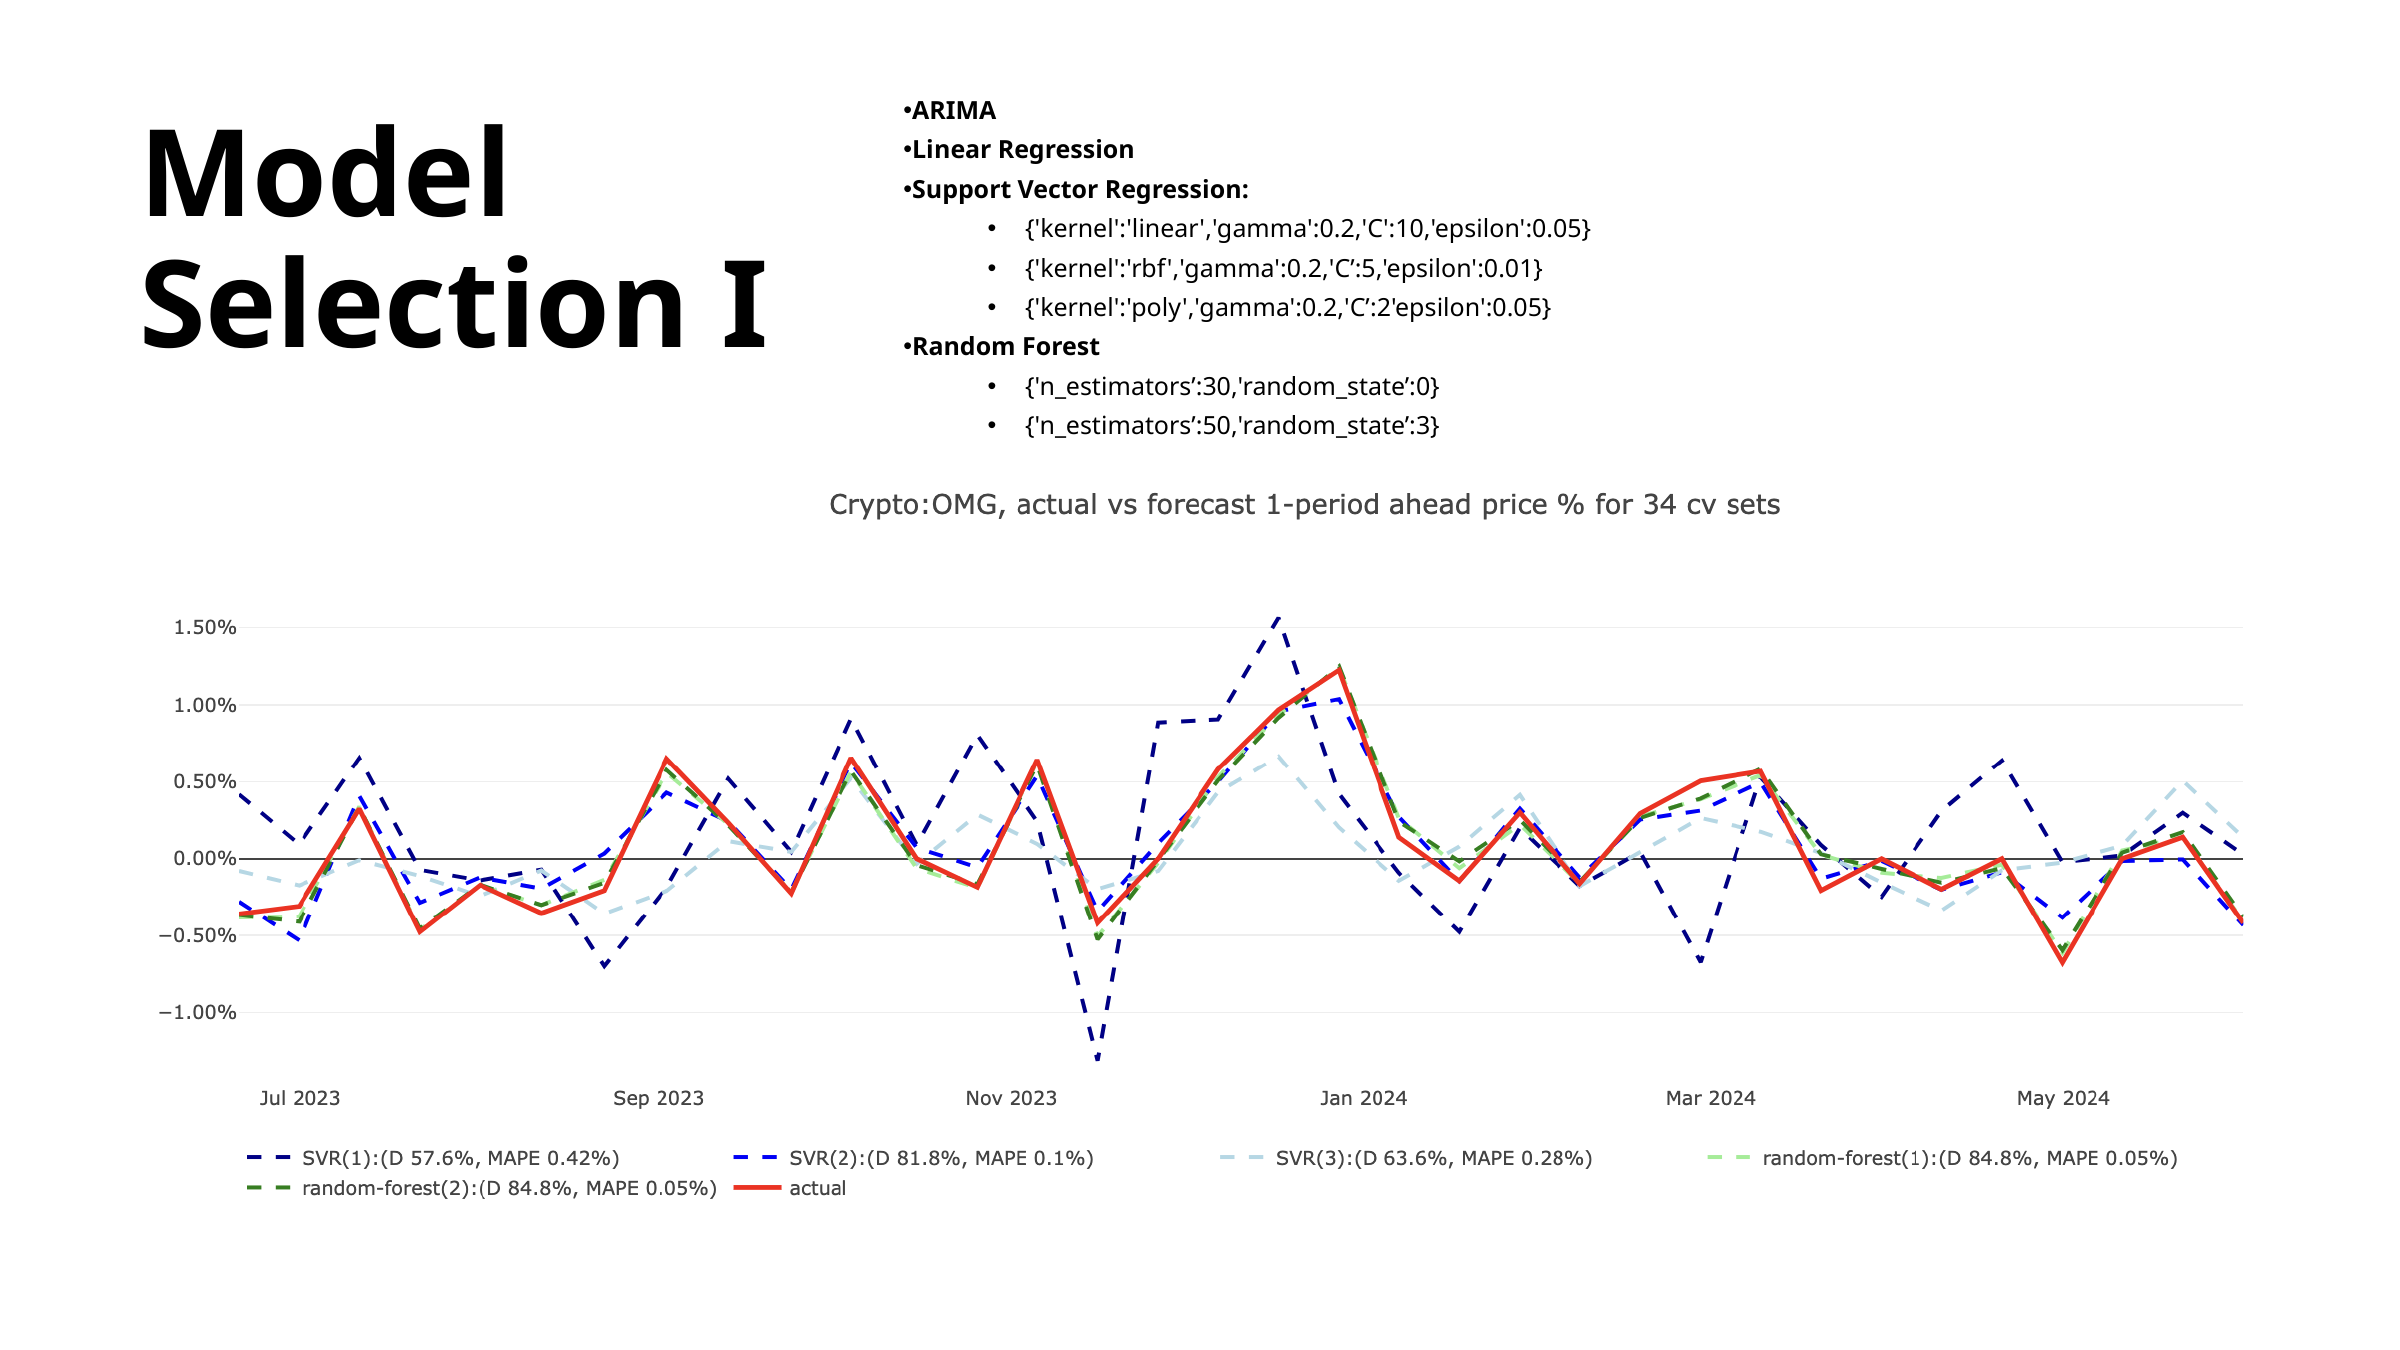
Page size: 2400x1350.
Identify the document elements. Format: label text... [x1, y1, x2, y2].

picture [123, 463, 2274, 1218]
text_box ARIMA Linear Regression Support Vector Regression: {'kernel':'linear','gamma':0.2,'C':10,'epsilon':0.05} {'kernel':'rbf','gamma':0.2,'C’:5,'epsilon':0.01} {'kernel':'poly','gamma':0.2,'C’:2'epsilon':0.05} Random Forest {'n_estimators’:30,'random_state’:0} {'n_estimators’:50,'random_state’:3} [888, 75, 2400, 463]
text_box Model Selection I [124, 98, 798, 387]
